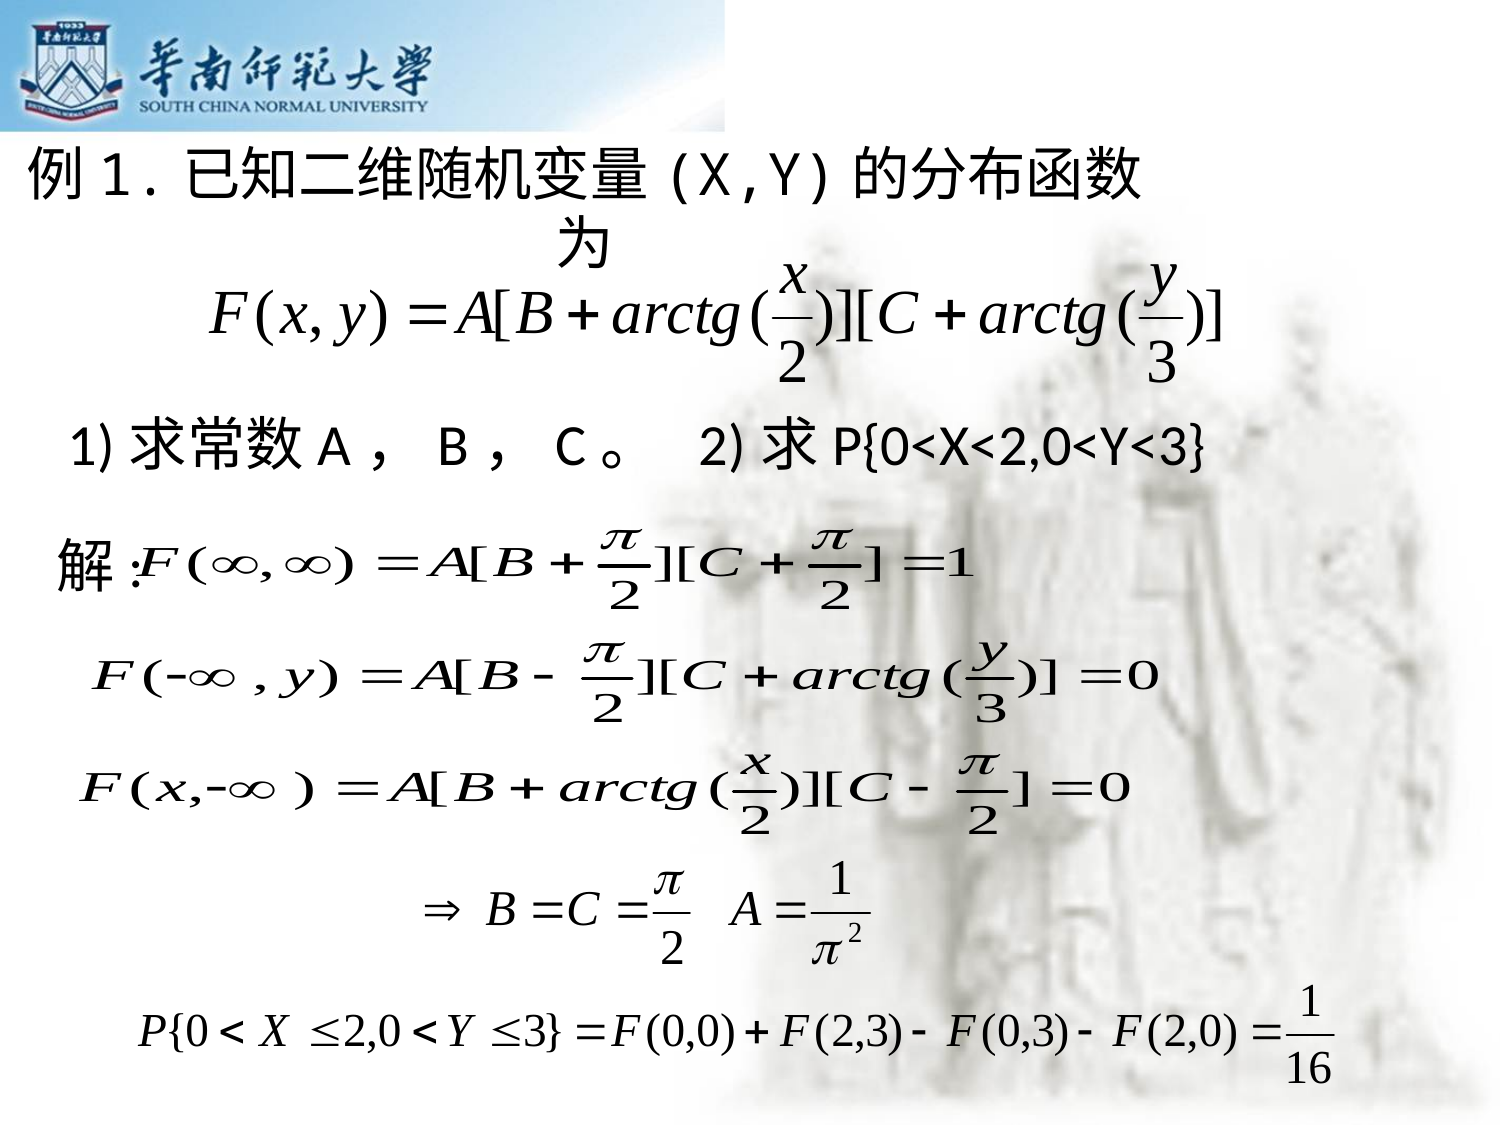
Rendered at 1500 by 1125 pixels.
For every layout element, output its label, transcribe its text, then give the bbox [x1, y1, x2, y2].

text_box 解: [41, 521, 118, 607]
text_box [129, 971, 1343, 1095]
text_box 例1.已知二维随机变量(X,Y)的分布函数为 [5, 129, 1163, 284]
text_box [66, 733, 1144, 845]
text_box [123, 508, 985, 620]
text_box 1)求常数A，B，C。 2)求P{0<X<2,0<Y<3} [53, 396, 1266, 485]
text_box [197, 233, 1235, 397]
picture [0, 0, 1500, 1125]
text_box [416, 846, 880, 970]
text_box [79, 621, 1174, 733]
